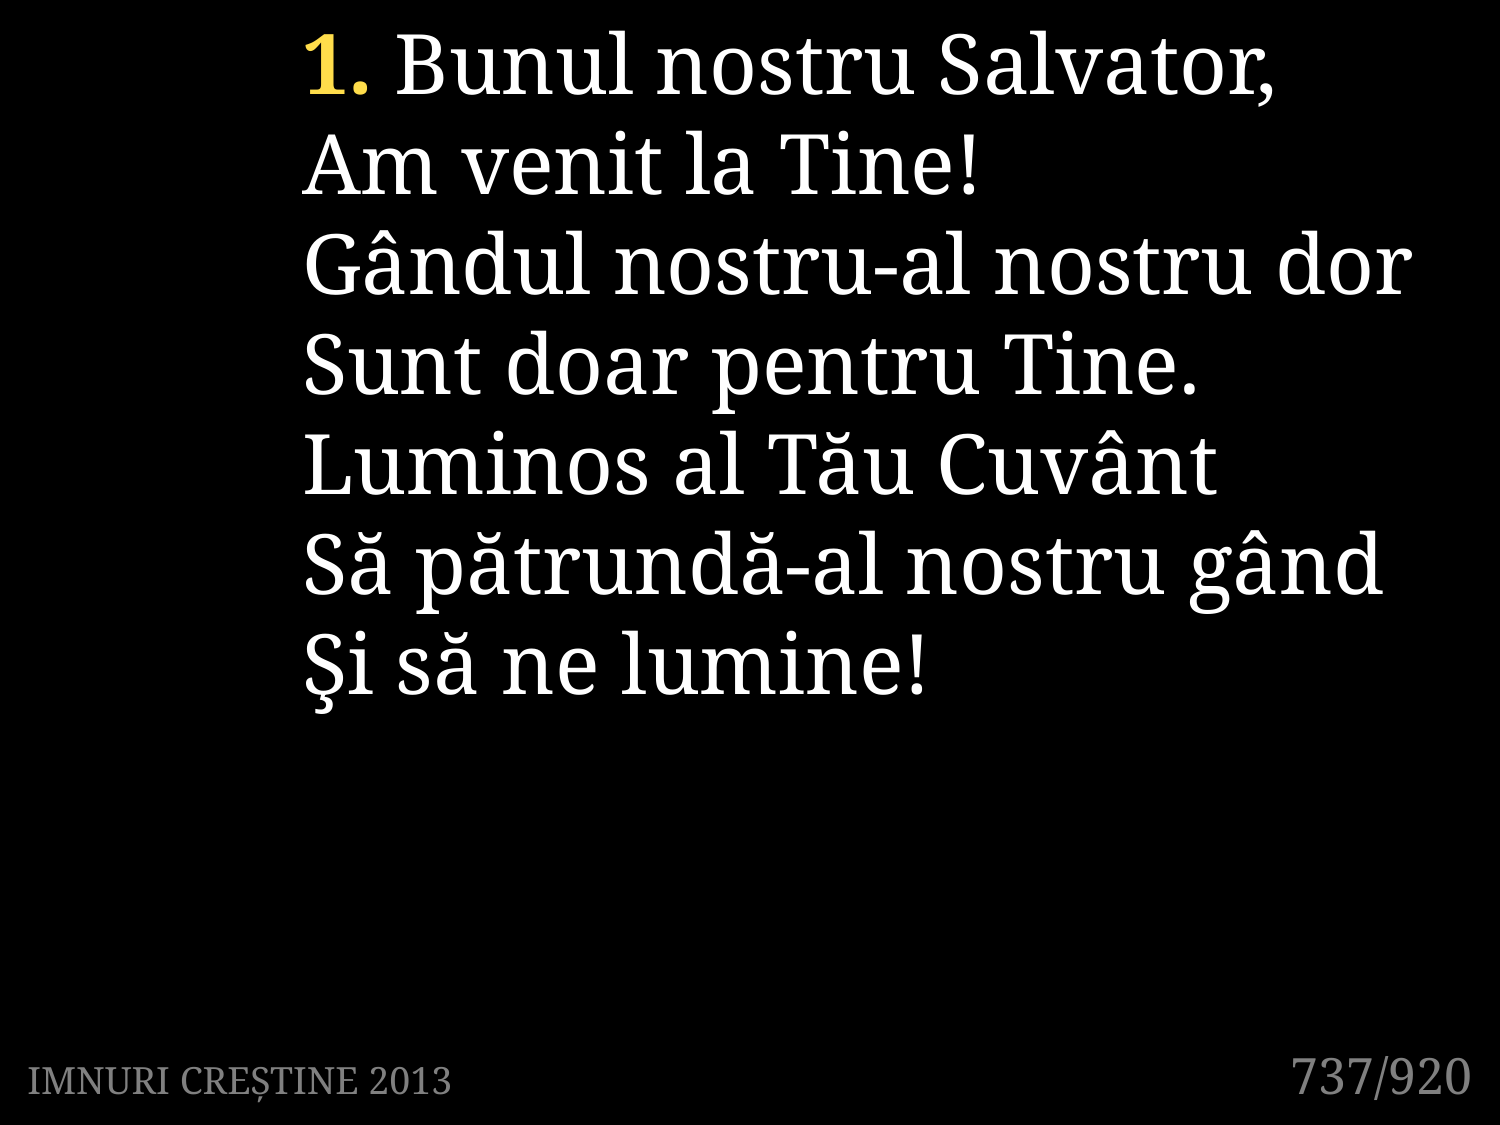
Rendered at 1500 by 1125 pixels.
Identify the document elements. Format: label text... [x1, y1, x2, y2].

text_box 1. Bunul nostru Salvator, Am venit la Tine! Gândul nostru-al nostru dor Sunt doar pentru Tine. Luminos al Tău Cuvânt Să pătrundă-al nostru gând Şi să ne lumine! [287, 3, 1500, 719]
text_box 737/920 [637, 1037, 1488, 1113]
text_box IMNURI CREȘTINE 2013 [12, 1049, 637, 1110]
